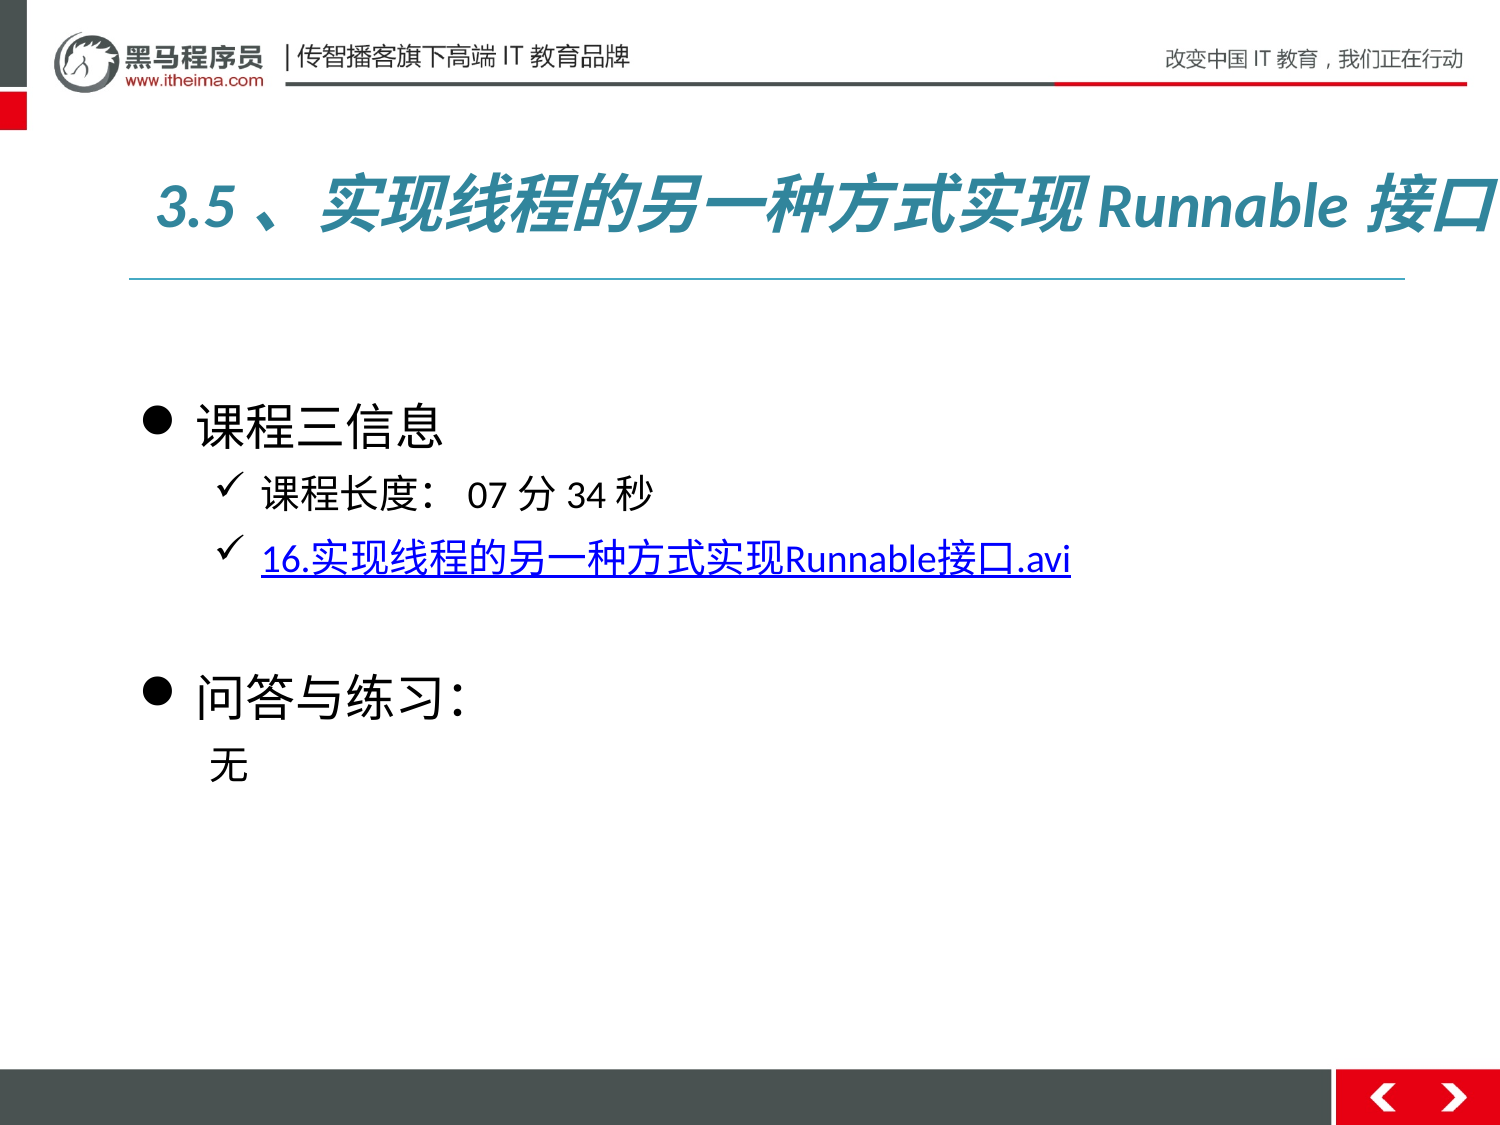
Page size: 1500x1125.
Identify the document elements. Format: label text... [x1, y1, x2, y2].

text_box 课程三信息 课程长度：07分34秒 16.实现线程的另一种方式实现Runnable接口.avi 问答与练习： 无 [123, 315, 1387, 1024]
picture [0, 0, 1500, 1125]
text_box 3.5、实现线程的另一种方式实现Runnable接口 [128, 79, 1500, 316]
